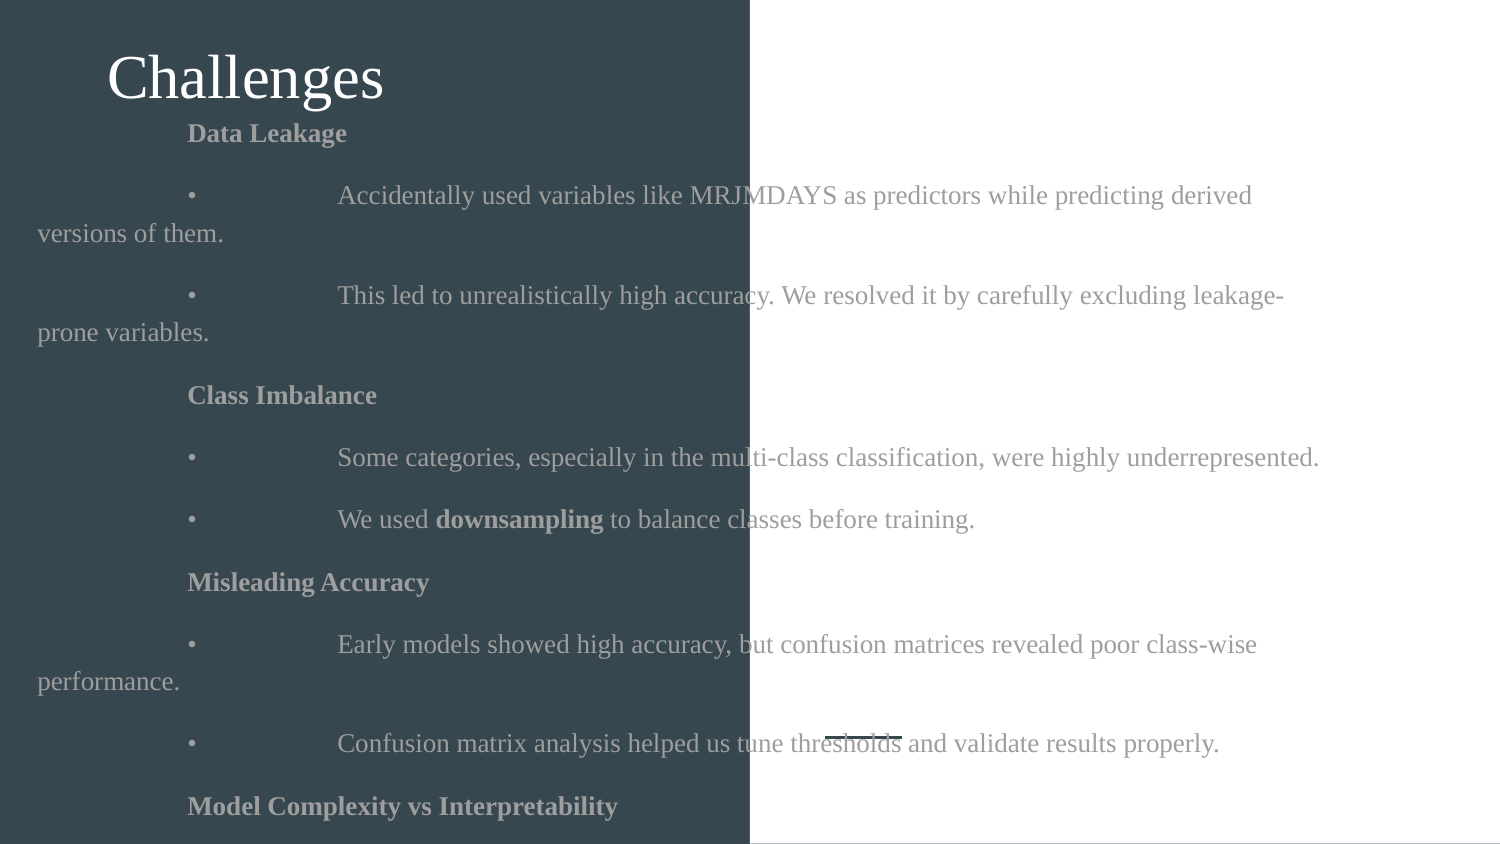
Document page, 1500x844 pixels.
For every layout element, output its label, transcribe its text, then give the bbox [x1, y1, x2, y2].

text_box Challenges [92, 20, 736, 95]
text_box Data Leakage • Accidentally used variables like MRJMDAYS as predictors while predicting derived versions of them. • This led to unrealistically high accuracy. We resolved it by carefully excluding leakage-prone variables. Class Imbalance • Some categories, especially in the multi-class classification, were highly underrepresented. • We used downsampling to balance classes before training. Misleading Accuracy • Early models showed high accuracy, but confusion matrices revealed poor class-wise performance. • Confusion matrix analysis helped us tune thresholds and validate results properly. Model Complexity vs Interpretability • Ensemble models performed better but were less interpretable. • We ensured clear feature importance plots and decision paths for explanation. [22, 95, 1359, 844]
